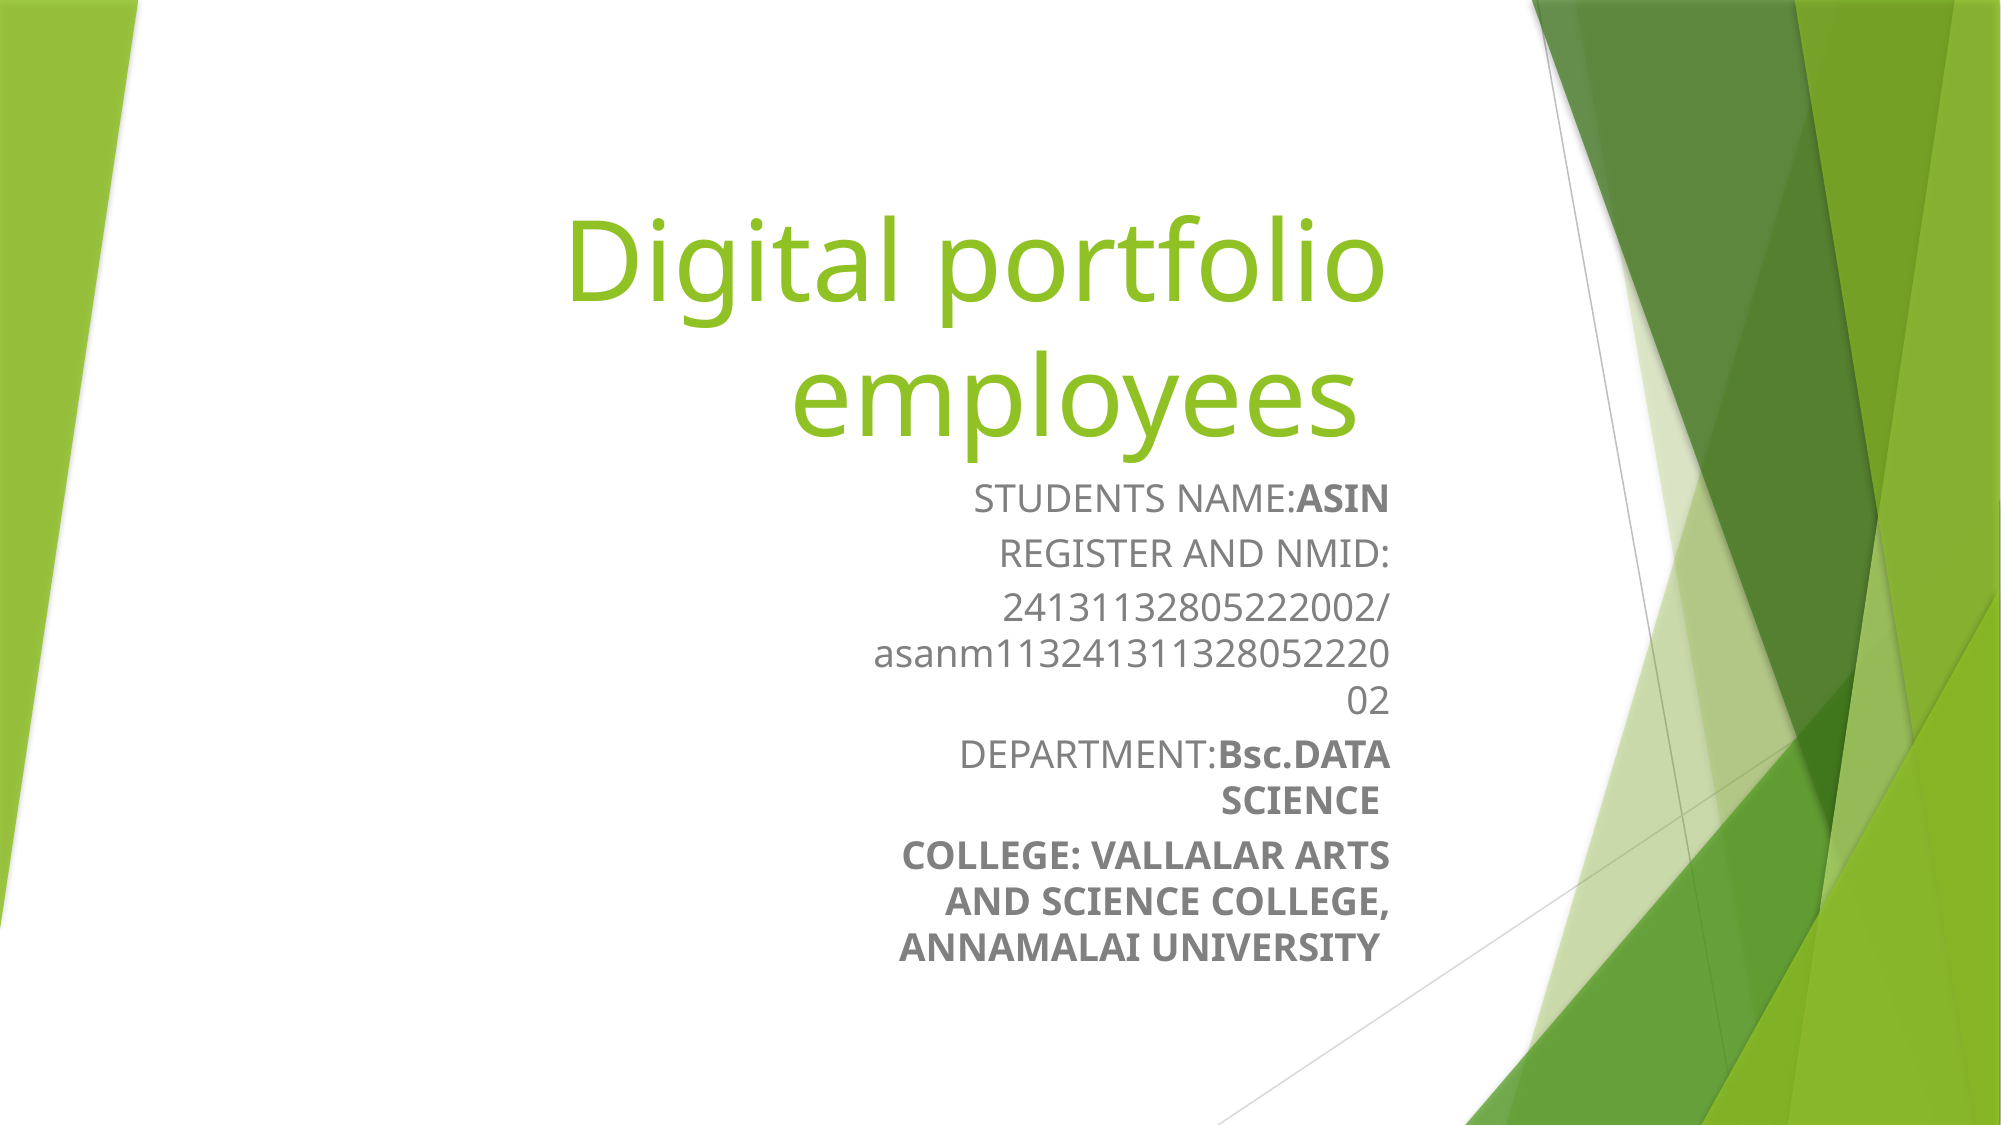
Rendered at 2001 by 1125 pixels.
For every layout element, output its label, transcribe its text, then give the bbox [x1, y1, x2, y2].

subtitle STUDENTS NAME:ASIN REGISTER AND NMID: 24131132805222002/asanm11324131132805222002 DEPARTMENT:Bsc.DATA SCIENCE COLLEGE: VALLALAR ARTS AND SCIENCE COLLEGE, ANNAMALAI UNIVERSITY [844, 466, 1406, 1125]
title Digital portfolio employees [131, 0, 1406, 467]
